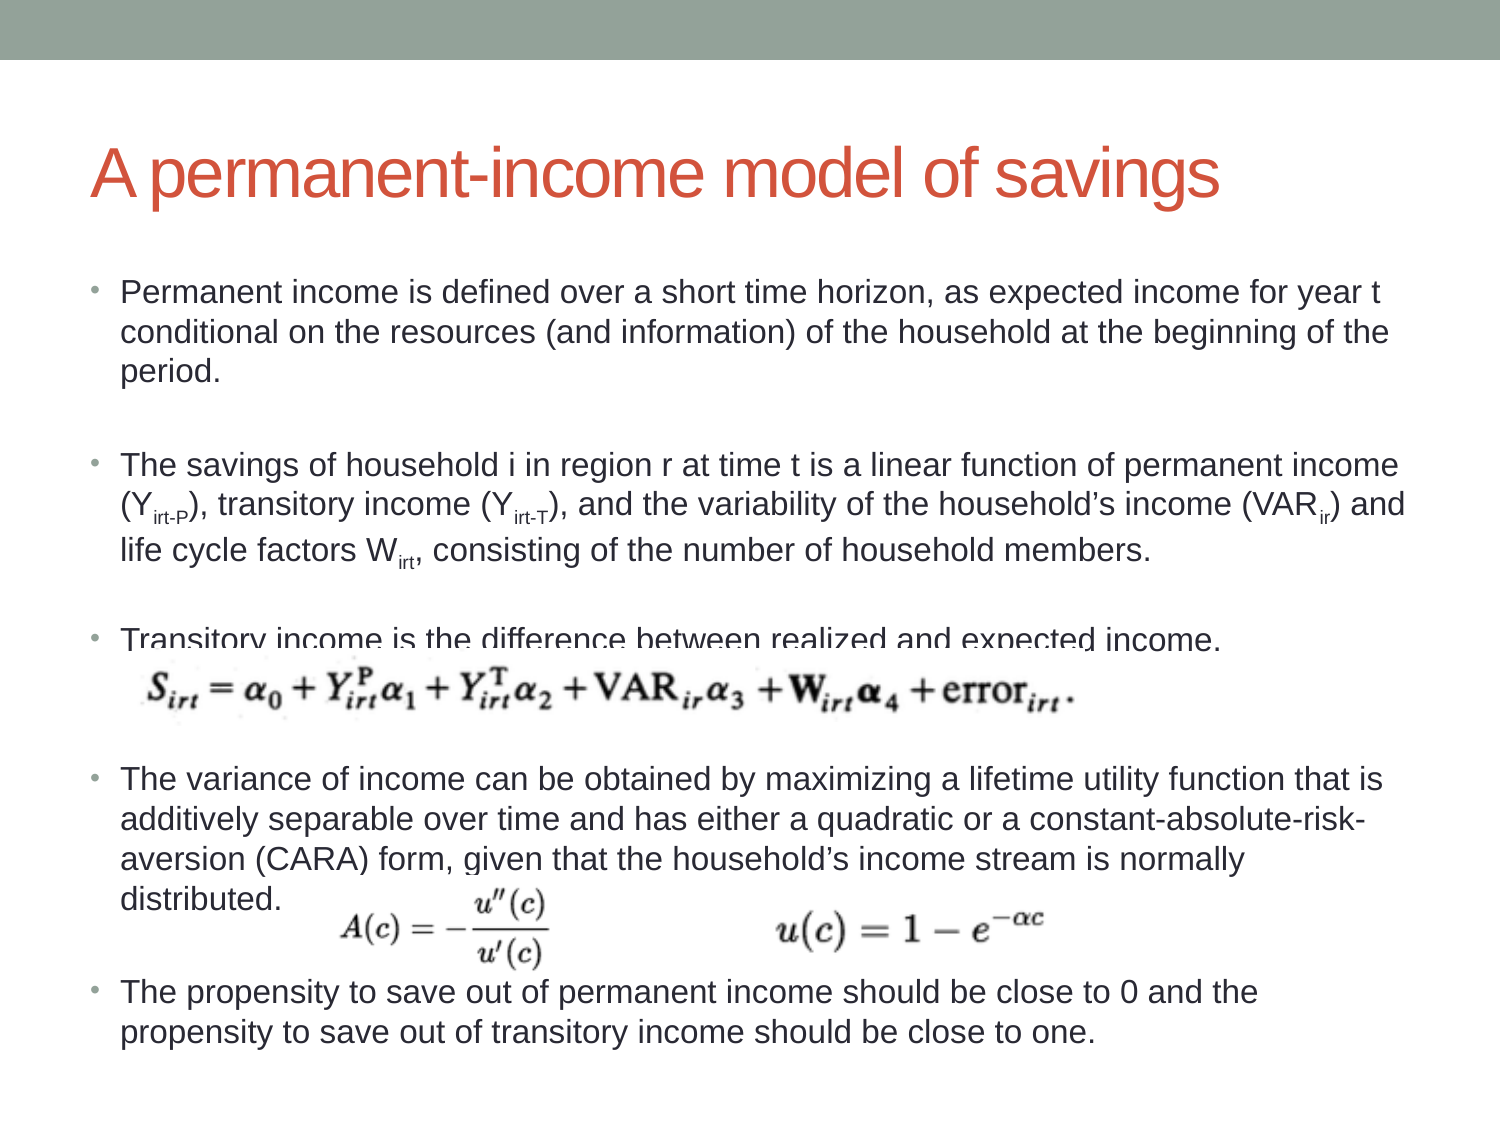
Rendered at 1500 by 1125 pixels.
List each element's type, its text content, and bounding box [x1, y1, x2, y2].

title A permanent-income model of savings [75, 87, 1425, 250]
picture [326, 875, 578, 974]
picture [768, 892, 1048, 956]
list Permanent income is defined over a short time horizon, as expected income for year t conditional on the resources (and information) of the household at the beginning of the period. The savings of household i in region r at time t is a linear function of permanent income (Yirt-P), transitory income (Yirt-T), and the variability of the household’s income (VARir) and life cycle factors Wirt, consisting of the number of household members. Transitory income is the difference between realized and expected income. The variance of income can be obtained by maximizing a lifetime utility function that is additively separable over time and has either a quadratic or a constant-absolute-risk-aversion (CARA) form, given that the household’s income stream is normally distributed. The propensity to save out of permanent income should be close to 0 and the propensity to save out of transitory income should be close to one. [75, 262, 1425, 1096]
picture [137, 648, 1085, 726]
